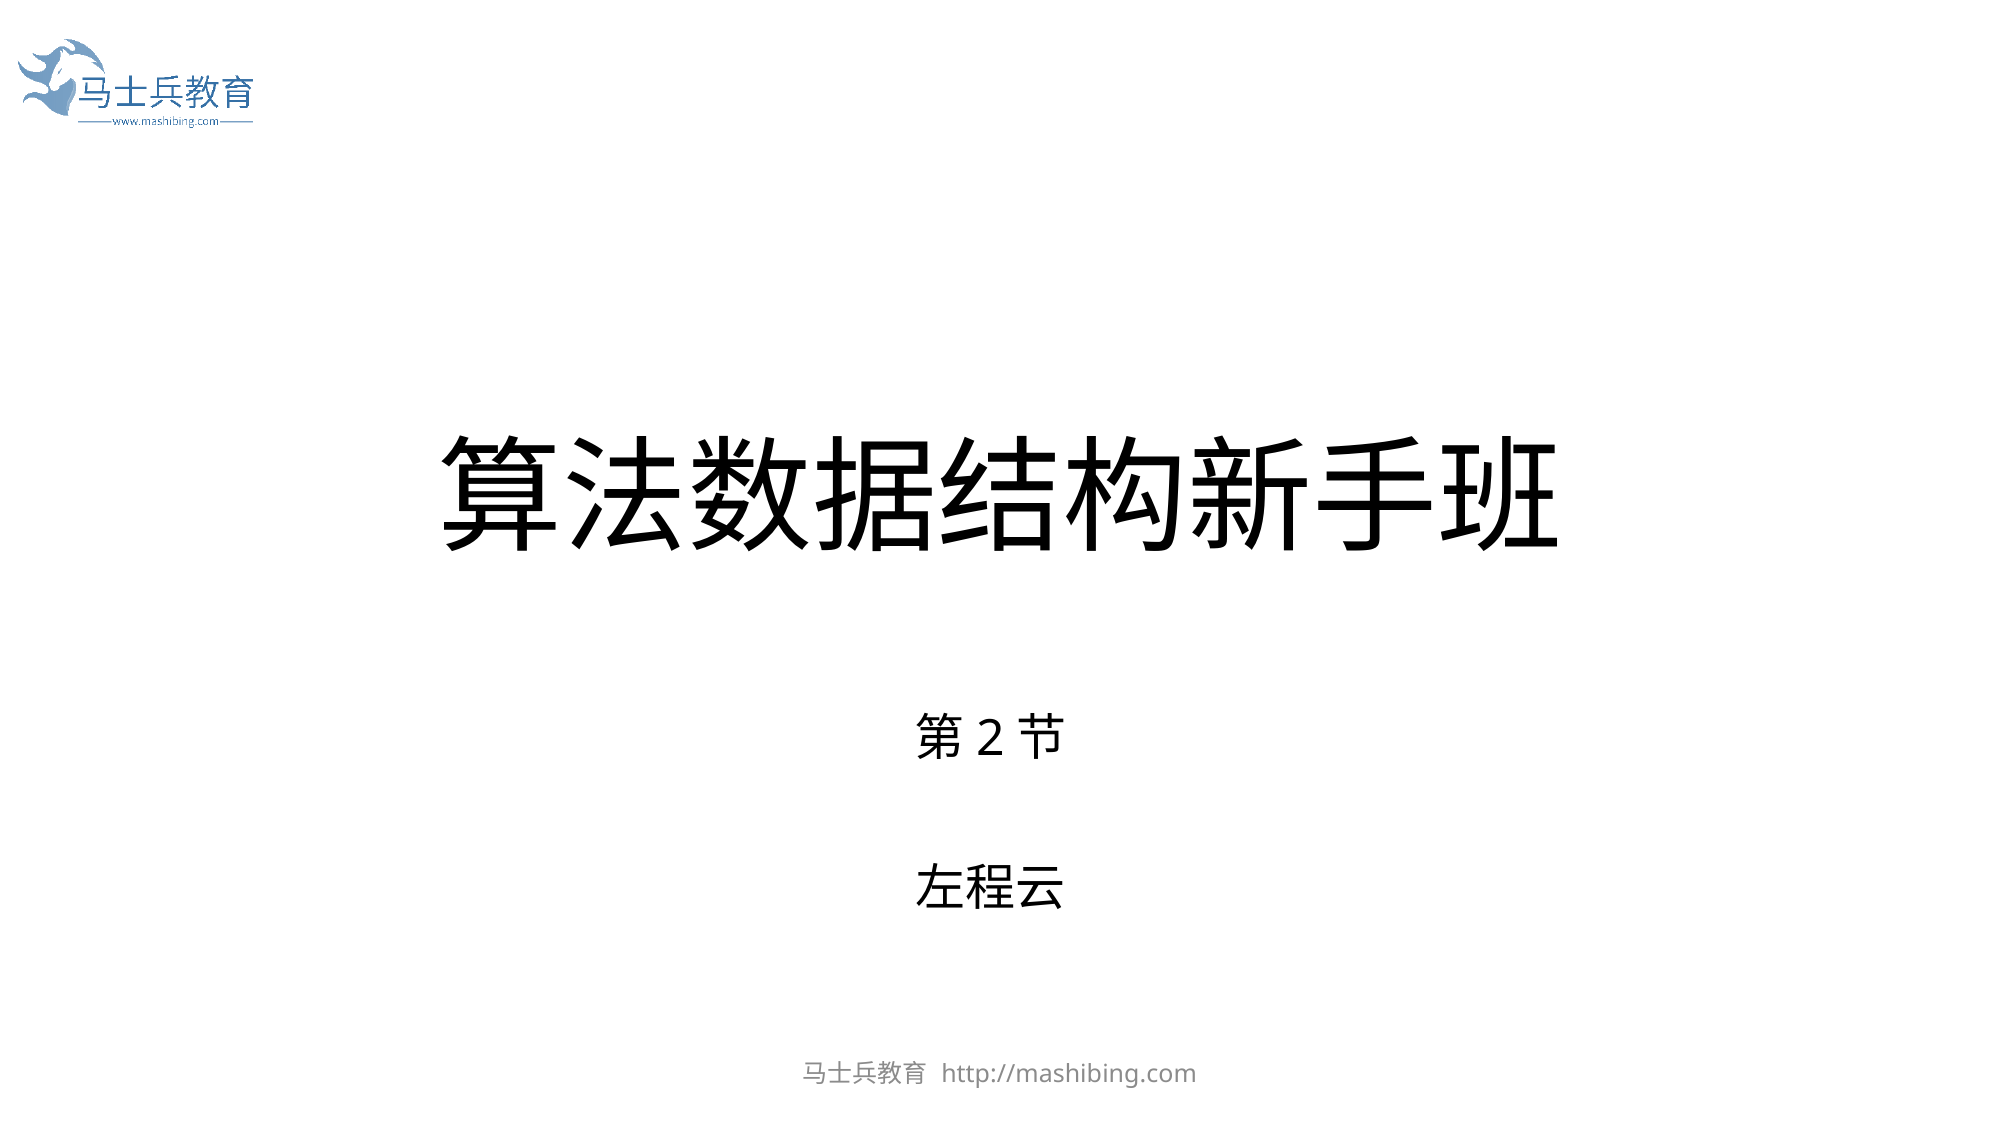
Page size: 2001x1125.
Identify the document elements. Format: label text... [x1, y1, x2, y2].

subtitle 第2节 左程云 [240, 705, 1741, 977]
picture [7, 5, 276, 177]
footer 马士兵教育 http://mashibing.com [662, 1042, 1338, 1103]
title 算法数据结构新手班 [249, 184, 1750, 576]
